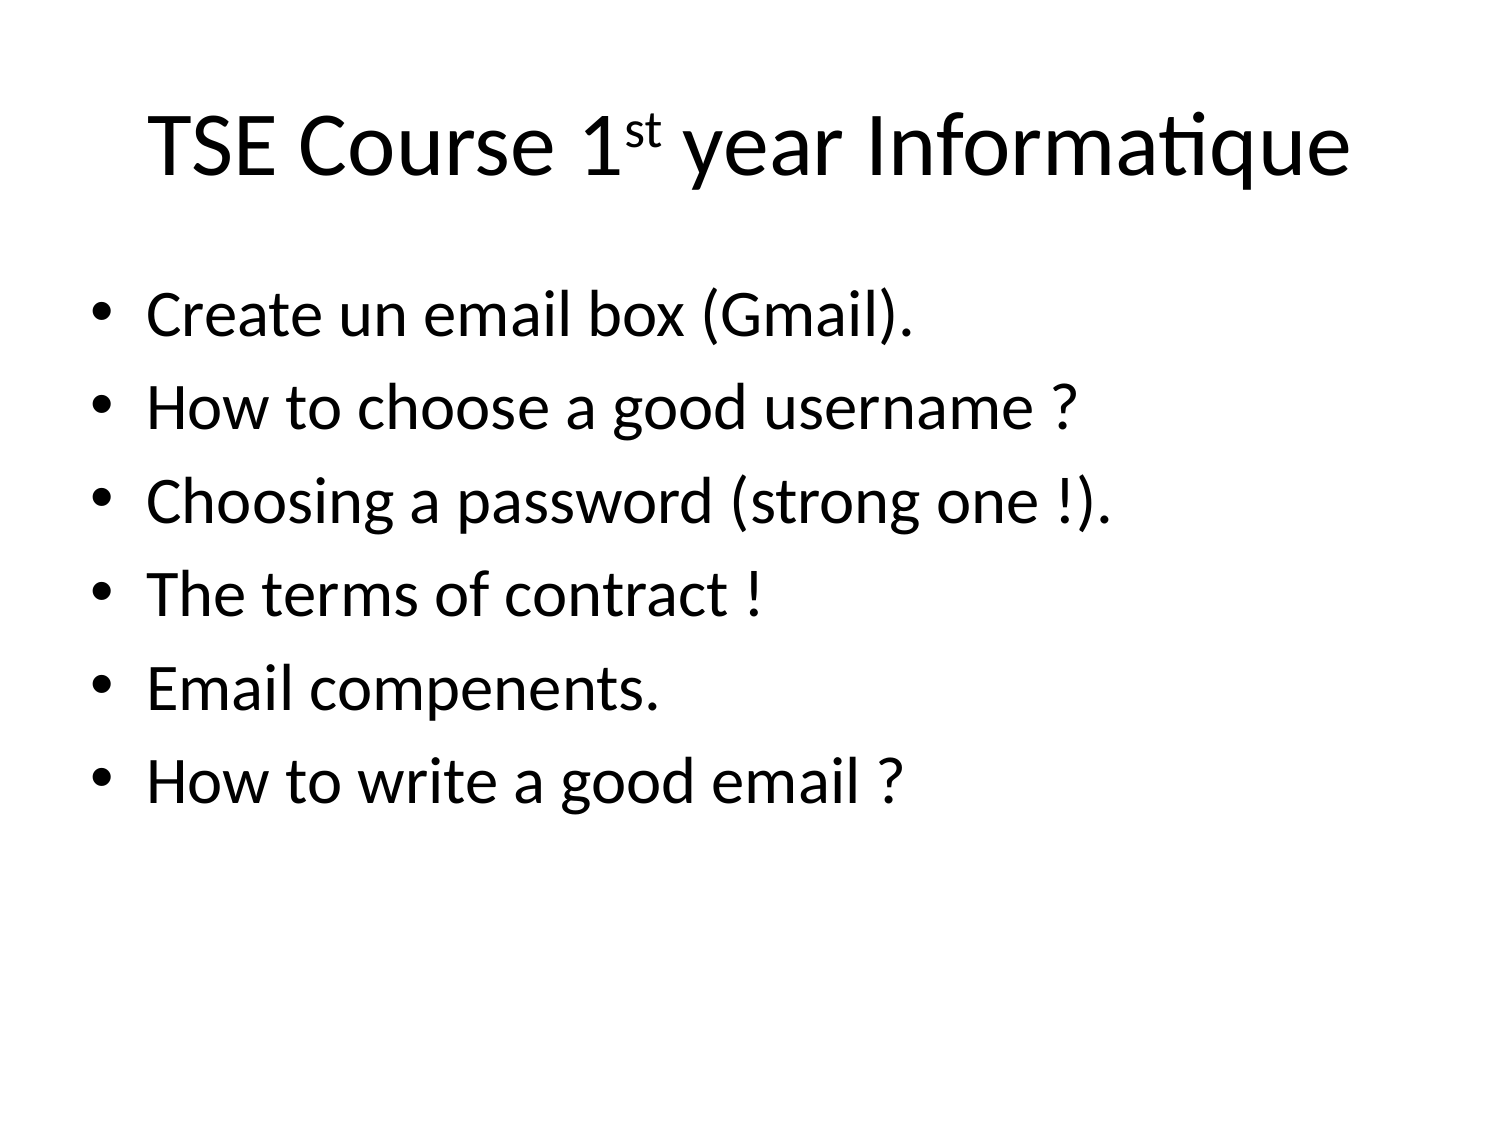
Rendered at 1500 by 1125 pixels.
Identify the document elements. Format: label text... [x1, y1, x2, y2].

list Create un email box (Gmail). How to choose a good username ? Choosing a password (strong one !). The terms of contract ! Email compenents. How to write a good email ? [75, 262, 1425, 1005]
title TSE Course 1st year Informatique [75, 45, 1425, 233]
